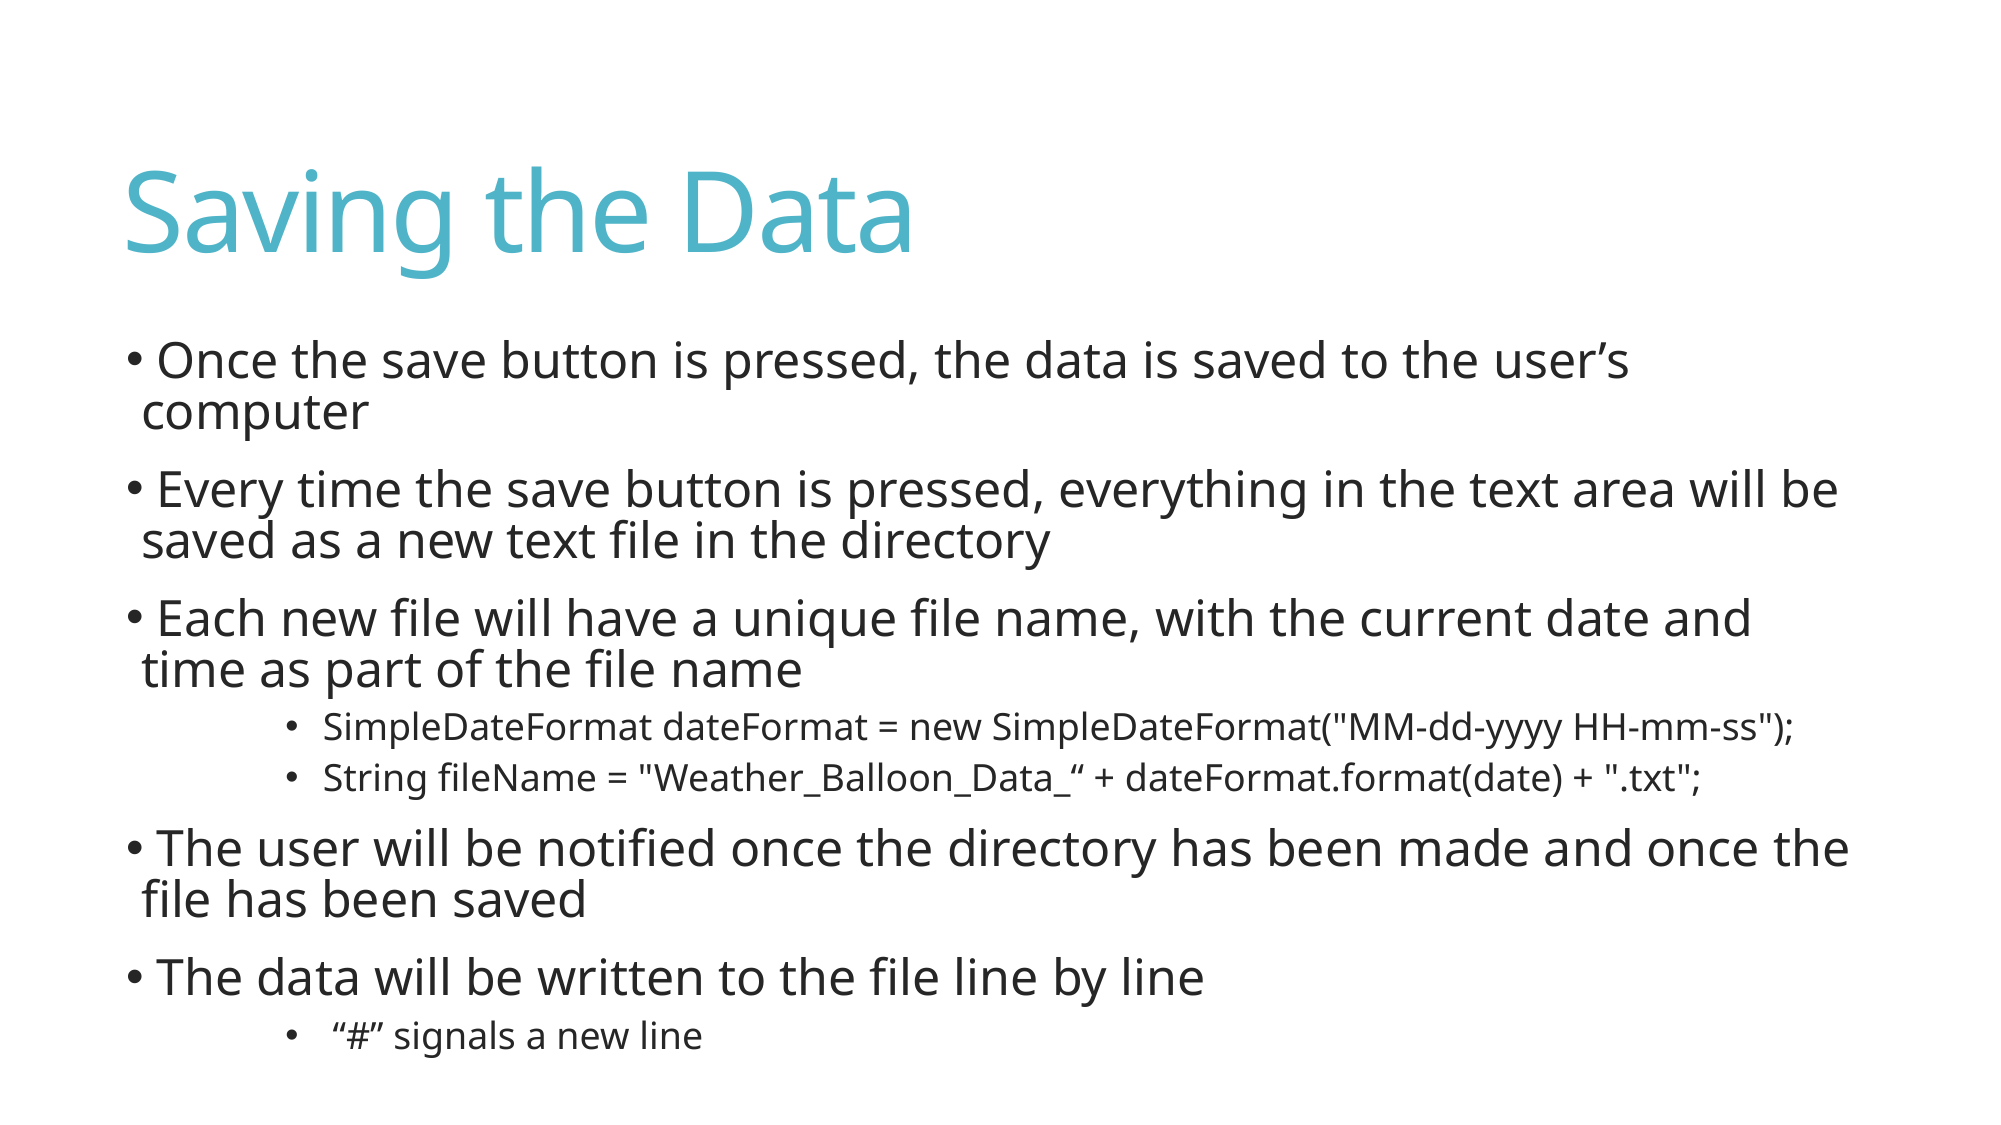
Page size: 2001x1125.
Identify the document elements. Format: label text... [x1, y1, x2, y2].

title Saving the Data [107, 81, 1875, 354]
list Once the save button is pressed, the data is saved to the user’s computer Every time the save button is pressed, everything in the text area will be saved as a new text file in the directory Each new file will have a unique file name, with the current date and time as part of the file name SimpleDateFormat dateFormat = new SimpleDateFormat("MM-dd-yyyy HH-mm-ss"); String fileName = "Weather_Balloon_Data_“ + dateFormat.format(date) + ".txt"; The user will be notified once the directory has been made and once the file has been saved The data will be written to the file line by line “#” signals a new line [111, 329, 1876, 1095]
